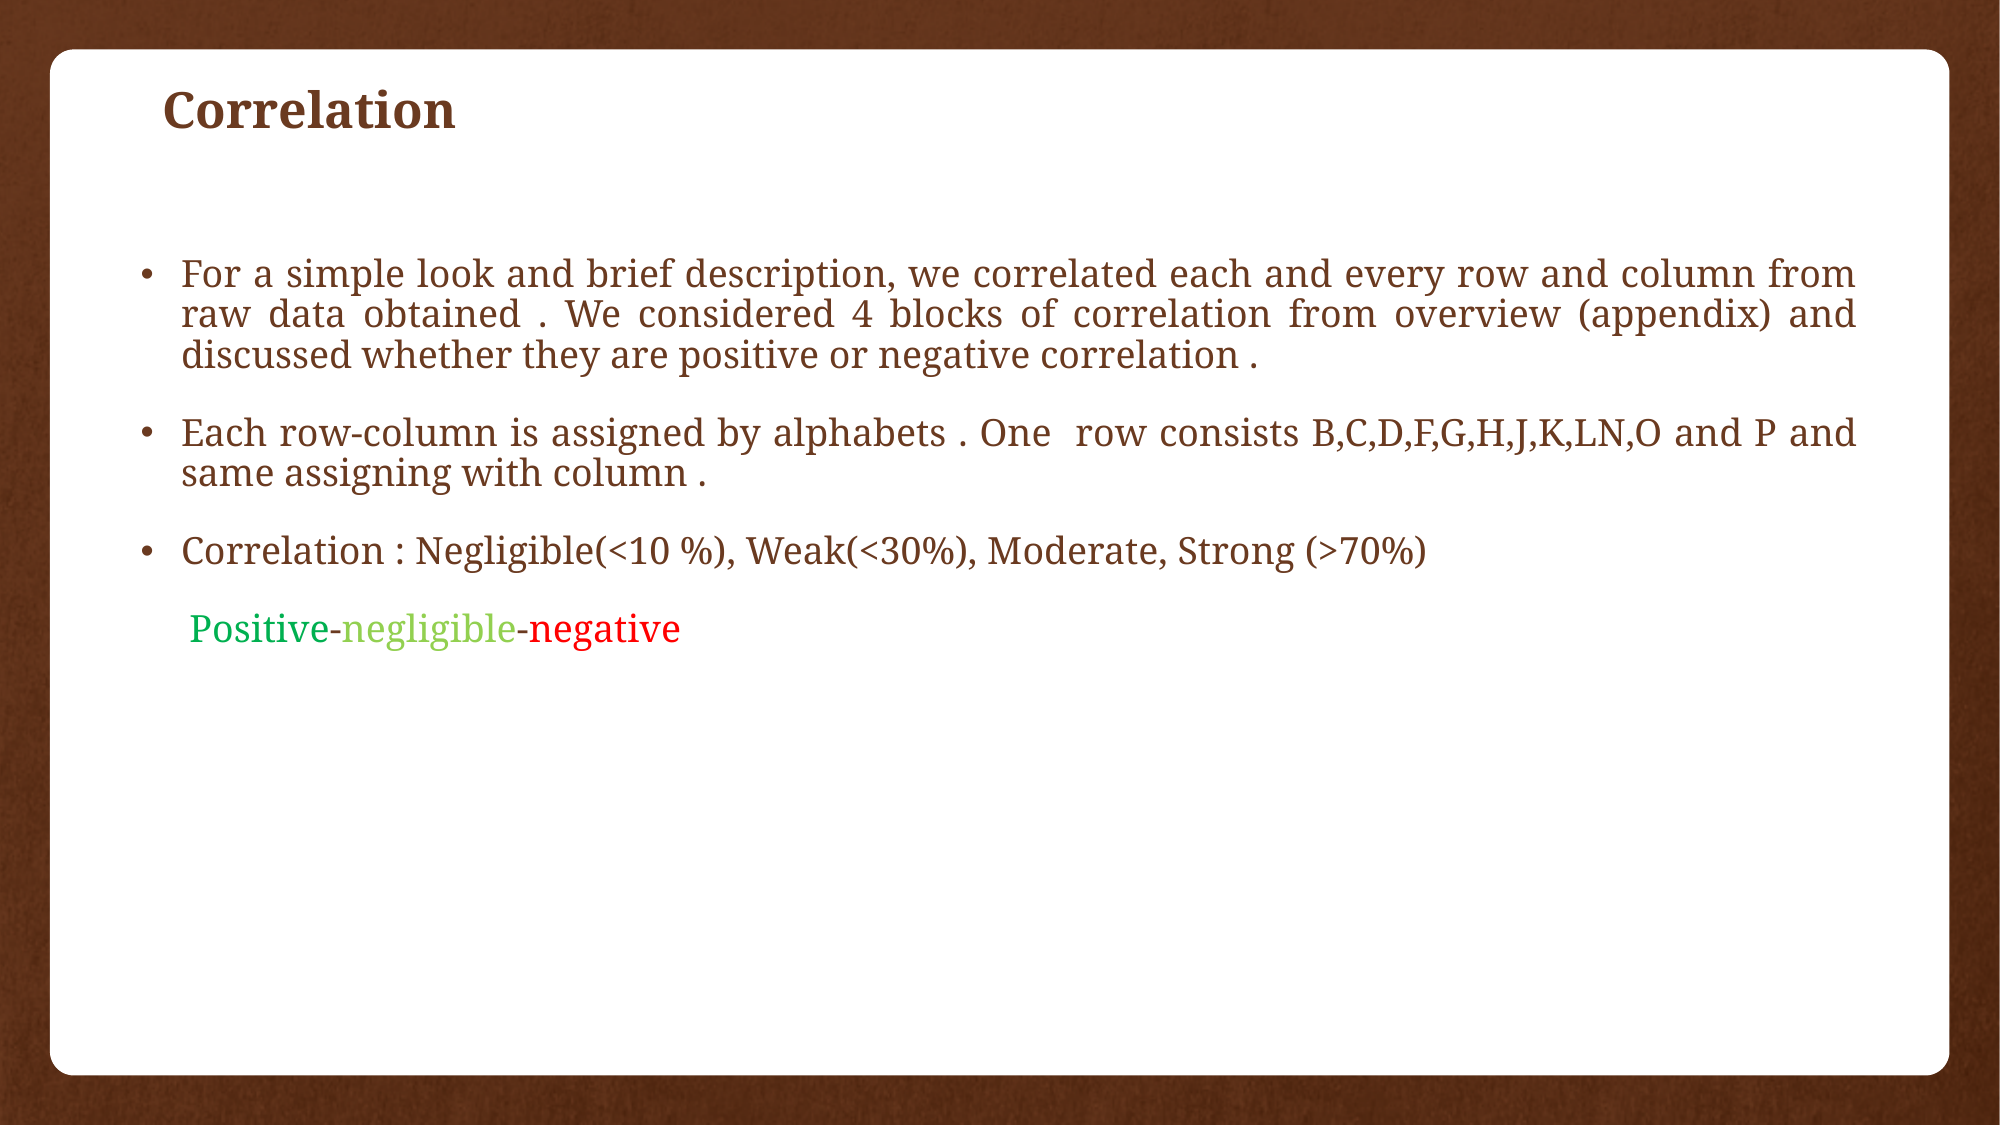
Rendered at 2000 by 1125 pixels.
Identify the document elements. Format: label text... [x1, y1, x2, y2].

list Correlation For a simple look and brief description, we correlated each and every row and column from raw data obtained . We considered 4 blocks of correlation from overview (appendix) and discussed whether they are positive or negative correlation . Each row-column is assigned by alphabets . One row consists B,C,D,F,G,H,J,K,LN,O and P and same assigning with column . Correlation : Negligible(<10 %), Weak(<30%), Moderate, Strong (>70%) Positive-negligible-negative [125, 78, 1874, 1012]
